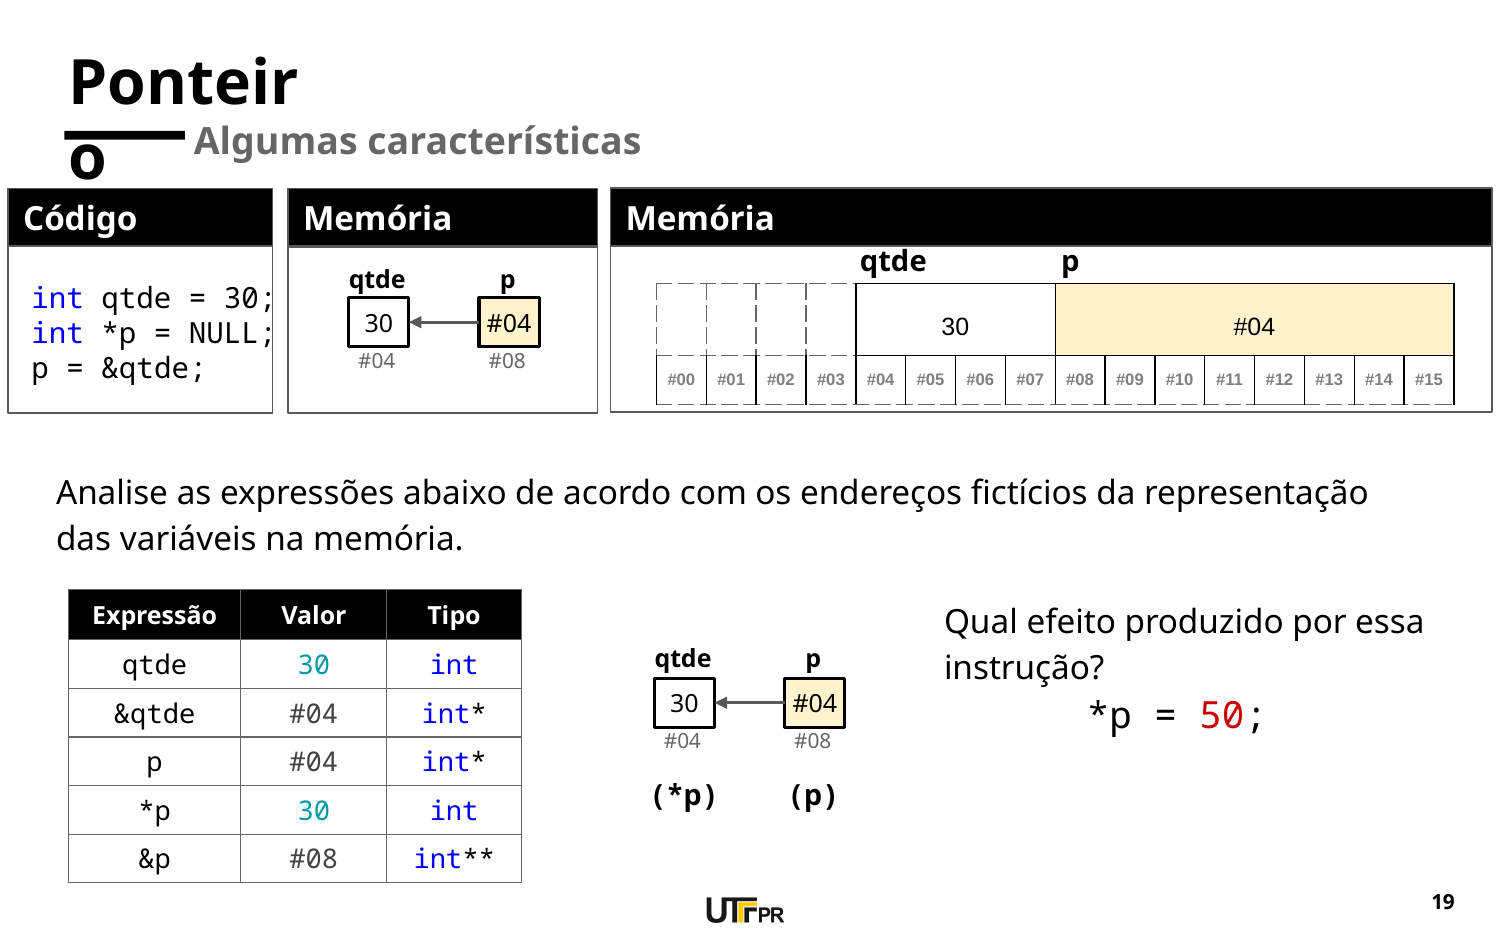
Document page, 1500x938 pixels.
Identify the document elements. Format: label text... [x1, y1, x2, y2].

table_header 30 [857, 284, 1055, 355]
table_cell #06 [956, 356, 1005, 404]
table_header [756, 284, 806, 356]
text_box Qual efeito produzido por essa instrução? [929, 579, 1483, 675]
text_box #04 [784, 678, 845, 727]
text_box *p = 50; [1057, 690, 1297, 749]
table_cell &qtde [69, 689, 240, 736]
table_header Tipo [387, 590, 521, 639]
text_box #04 [653, 727, 714, 758]
text_box Memória [288, 188, 598, 247]
text_box Algumas características [178, 95, 720, 168]
table_cell #02 [757, 356, 805, 404]
text_box 30 [654, 678, 715, 728]
table_cell &p [69, 835, 240, 882]
text_box [610, 246, 1493, 413]
table_header [806, 284, 855, 356]
text_box qtde [345, 263, 409, 294]
table_header #04 [1056, 284, 1453, 355]
text_box Analise as expressões abaixo de acordo com os endereços fictícios da representação das variáveis na memória. [41, 450, 1442, 523]
text_box p [1045, 227, 1169, 285]
text_box [8, 247, 273, 413]
text_box #08 [784, 727, 845, 758]
table_cell 30 [241, 786, 386, 834]
table_cell #08 [1056, 356, 1104, 404]
table_cell #00 [657, 356, 706, 404]
text_box p [781, 642, 845, 672]
text_box (p) [781, 776, 845, 806]
table_cell #08 [241, 835, 386, 882]
table_cell #13 [1305, 356, 1354, 404]
text_box 30 [348, 297, 409, 347]
table_cell int [387, 640, 521, 688]
table_cell int** [387, 835, 521, 882]
text_box [288, 247, 598, 413]
table_cell #09 [1106, 356, 1154, 404]
table_cell #04 [857, 356, 905, 404]
table_cell int [387, 786, 521, 834]
table_cell 30 [241, 640, 386, 688]
text_box #04 [348, 347, 409, 377]
text_box #04 [478, 297, 540, 347]
table_cell #04 [241, 689, 386, 736]
table_cell *p [69, 786, 240, 834]
slide_number ‹#› [1379, 866, 1470, 938]
table_header Valor [241, 590, 386, 639]
table_cell #11 [1205, 356, 1254, 404]
text_box Código [8, 188, 273, 247]
table_cell #04 [241, 738, 386, 785]
table_cell #10 [1156, 356, 1204, 404]
title Ponteiro [53, 27, 318, 132]
table_cell qtde [69, 640, 240, 688]
text_box int qtde = 30; int *p = NULL; p = &qtde; [16, 264, 288, 384]
text_box qtde [651, 642, 715, 672]
table_cell #15 [1405, 356, 1453, 404]
table_header Expressão [69, 590, 240, 639]
text_box Memória [610, 187, 1493, 246]
text_box (*p) [647, 776, 721, 806]
text_box qtde [844, 227, 968, 285]
table_header [656, 284, 706, 356]
table_cell #05 [906, 356, 955, 404]
table_cell #14 [1355, 356, 1403, 404]
table_header [706, 284, 756, 356]
table_cell p [69, 738, 240, 785]
table_cell #12 [1255, 356, 1304, 404]
table_cell #03 [807, 356, 855, 404]
text_box #08 [478, 347, 539, 377]
table_cell int* [387, 689, 521, 736]
text_box p [475, 263, 540, 294]
table_cell #07 [1006, 356, 1055, 404]
picture [705, 894, 786, 925]
table_cell int* [387, 738, 521, 785]
table_cell #01 [707, 356, 755, 404]
